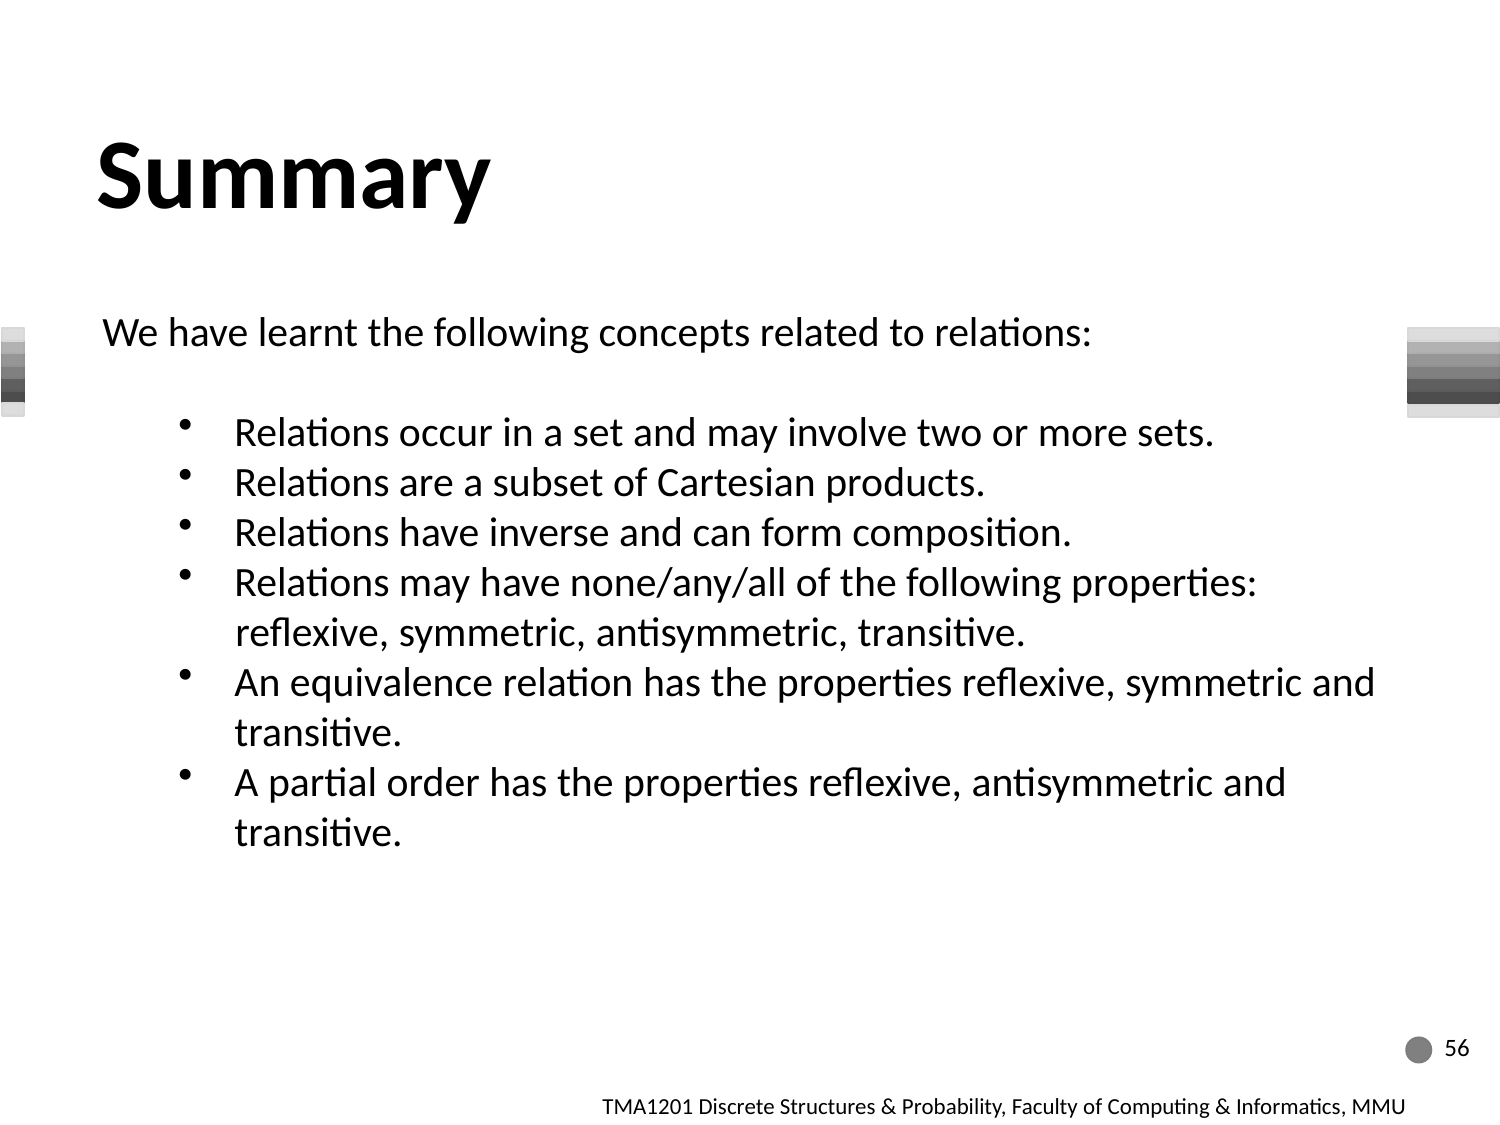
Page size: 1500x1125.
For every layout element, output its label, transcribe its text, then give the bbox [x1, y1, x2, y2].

list Summary [81, 75, 1432, 263]
slide_number 56 [1429, 1009, 1500, 1084]
text_box We have learnt the following concepts related to relations: Relations occur in a set and may involve two or more sets. Relations are a subset of Cartesian products. Relations have inverse and can form composition. Relations may have none/any/all of the following properties: reflexive, symmetric, antisymmetric, transitive. An equivalence relation has the properties reflexive, symmetric and transitive. A partial order has the properties reflexive, antisymmetric and transitive. [87, 246, 1400, 862]
footer TMA1201 Discrete Structures & Probability, Faculty of Computing & Informatics, MMU [587, 1084, 1500, 1125]
